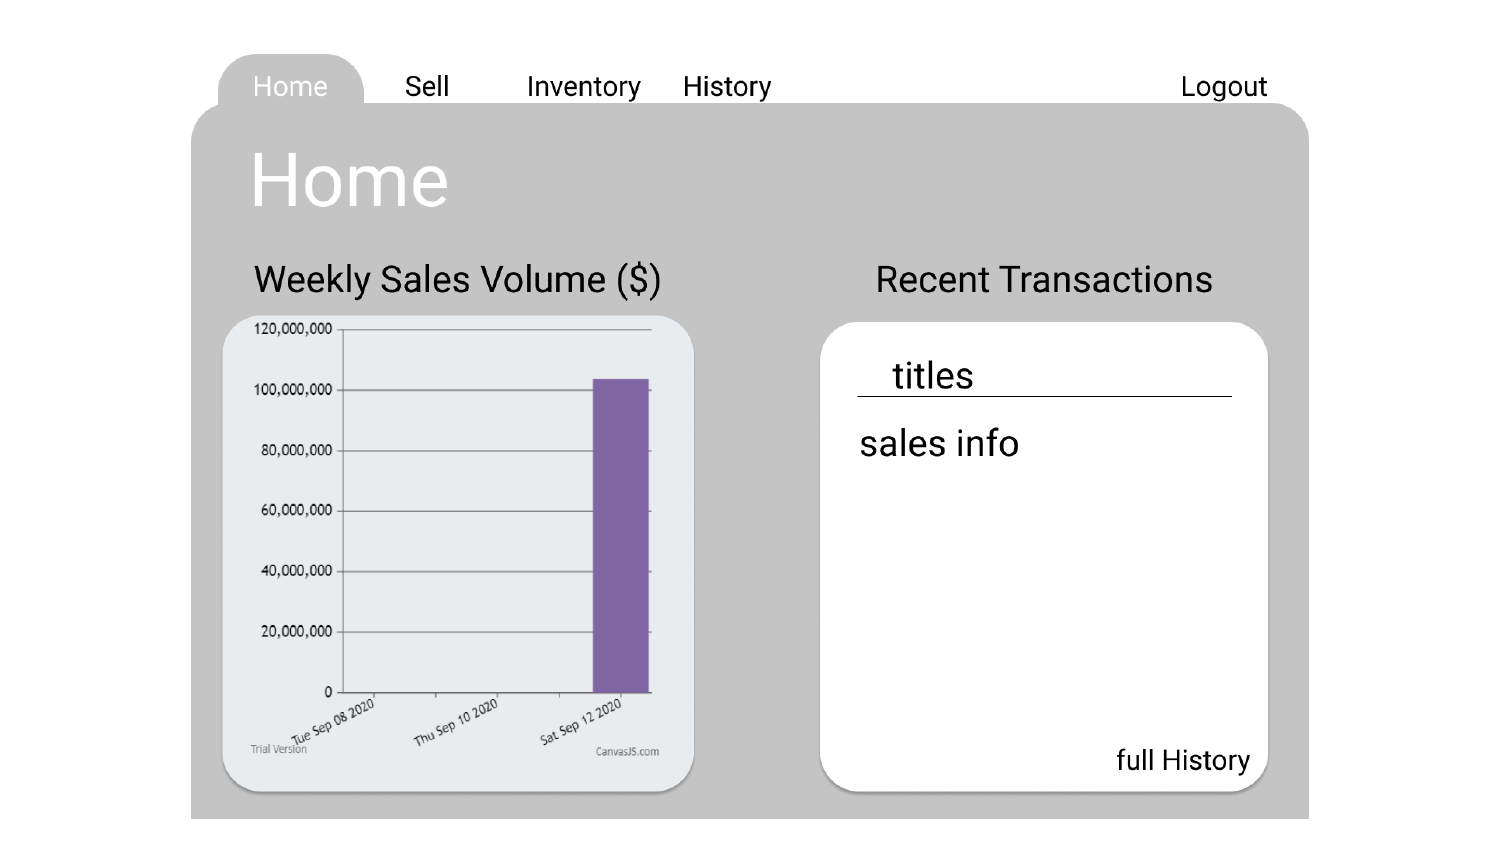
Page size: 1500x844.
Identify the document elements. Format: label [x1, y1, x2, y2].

picture [191, 24, 1309, 819]
